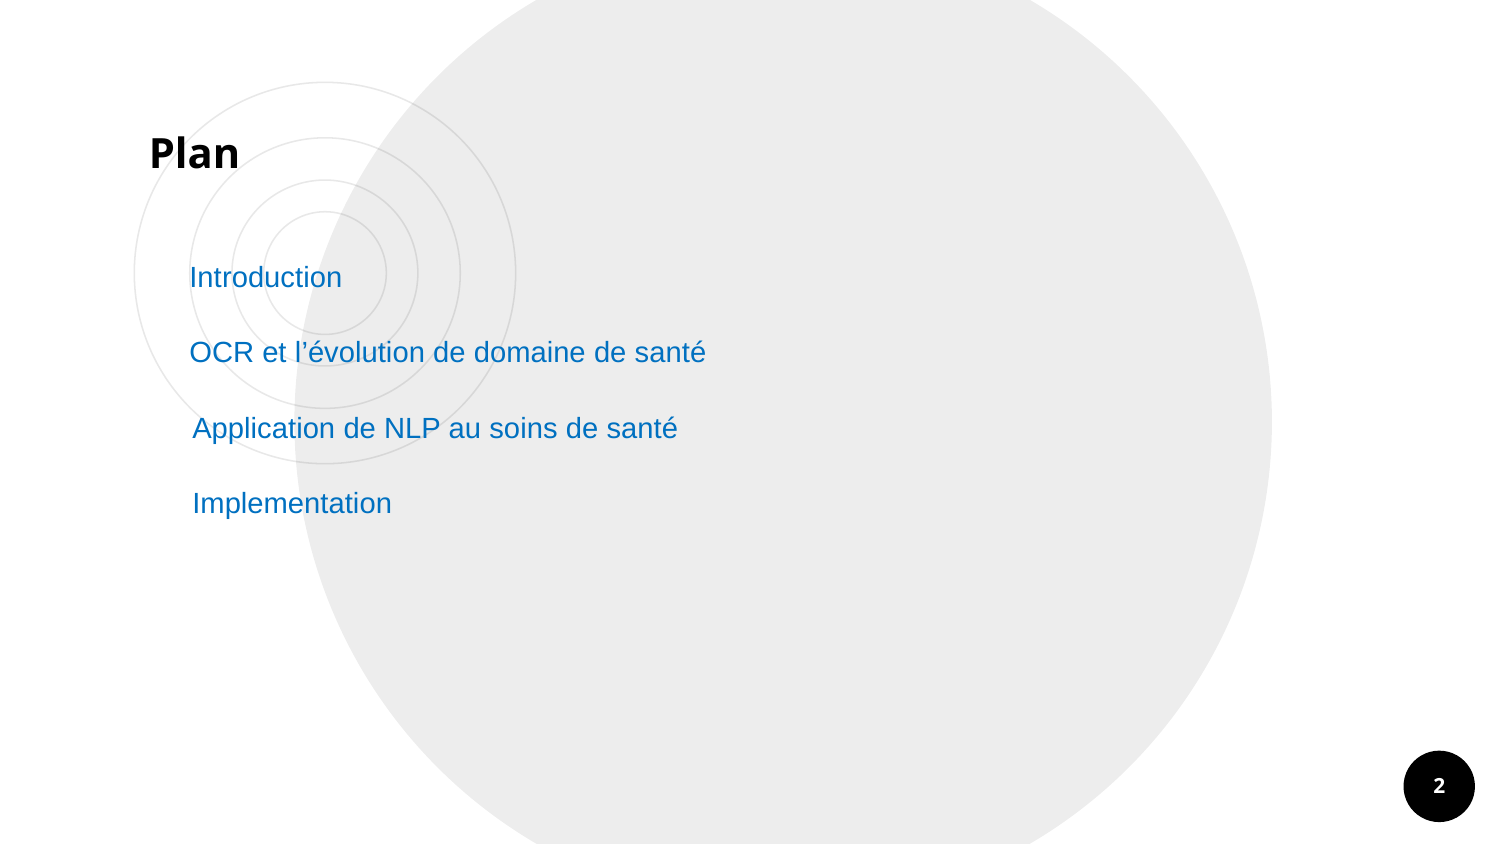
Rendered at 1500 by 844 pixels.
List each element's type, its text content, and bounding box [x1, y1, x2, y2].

text_box Implementation [177, 477, 678, 527]
text_box OCR et l’évolution de domaine de santé [174, 326, 785, 376]
text_box Introduction [174, 250, 675, 301]
slide_number 2 [1403, 750, 1475, 823]
text_box Application de NLP au soins de santé [177, 401, 777, 452]
text_box Plan [133, 100, 1122, 192]
